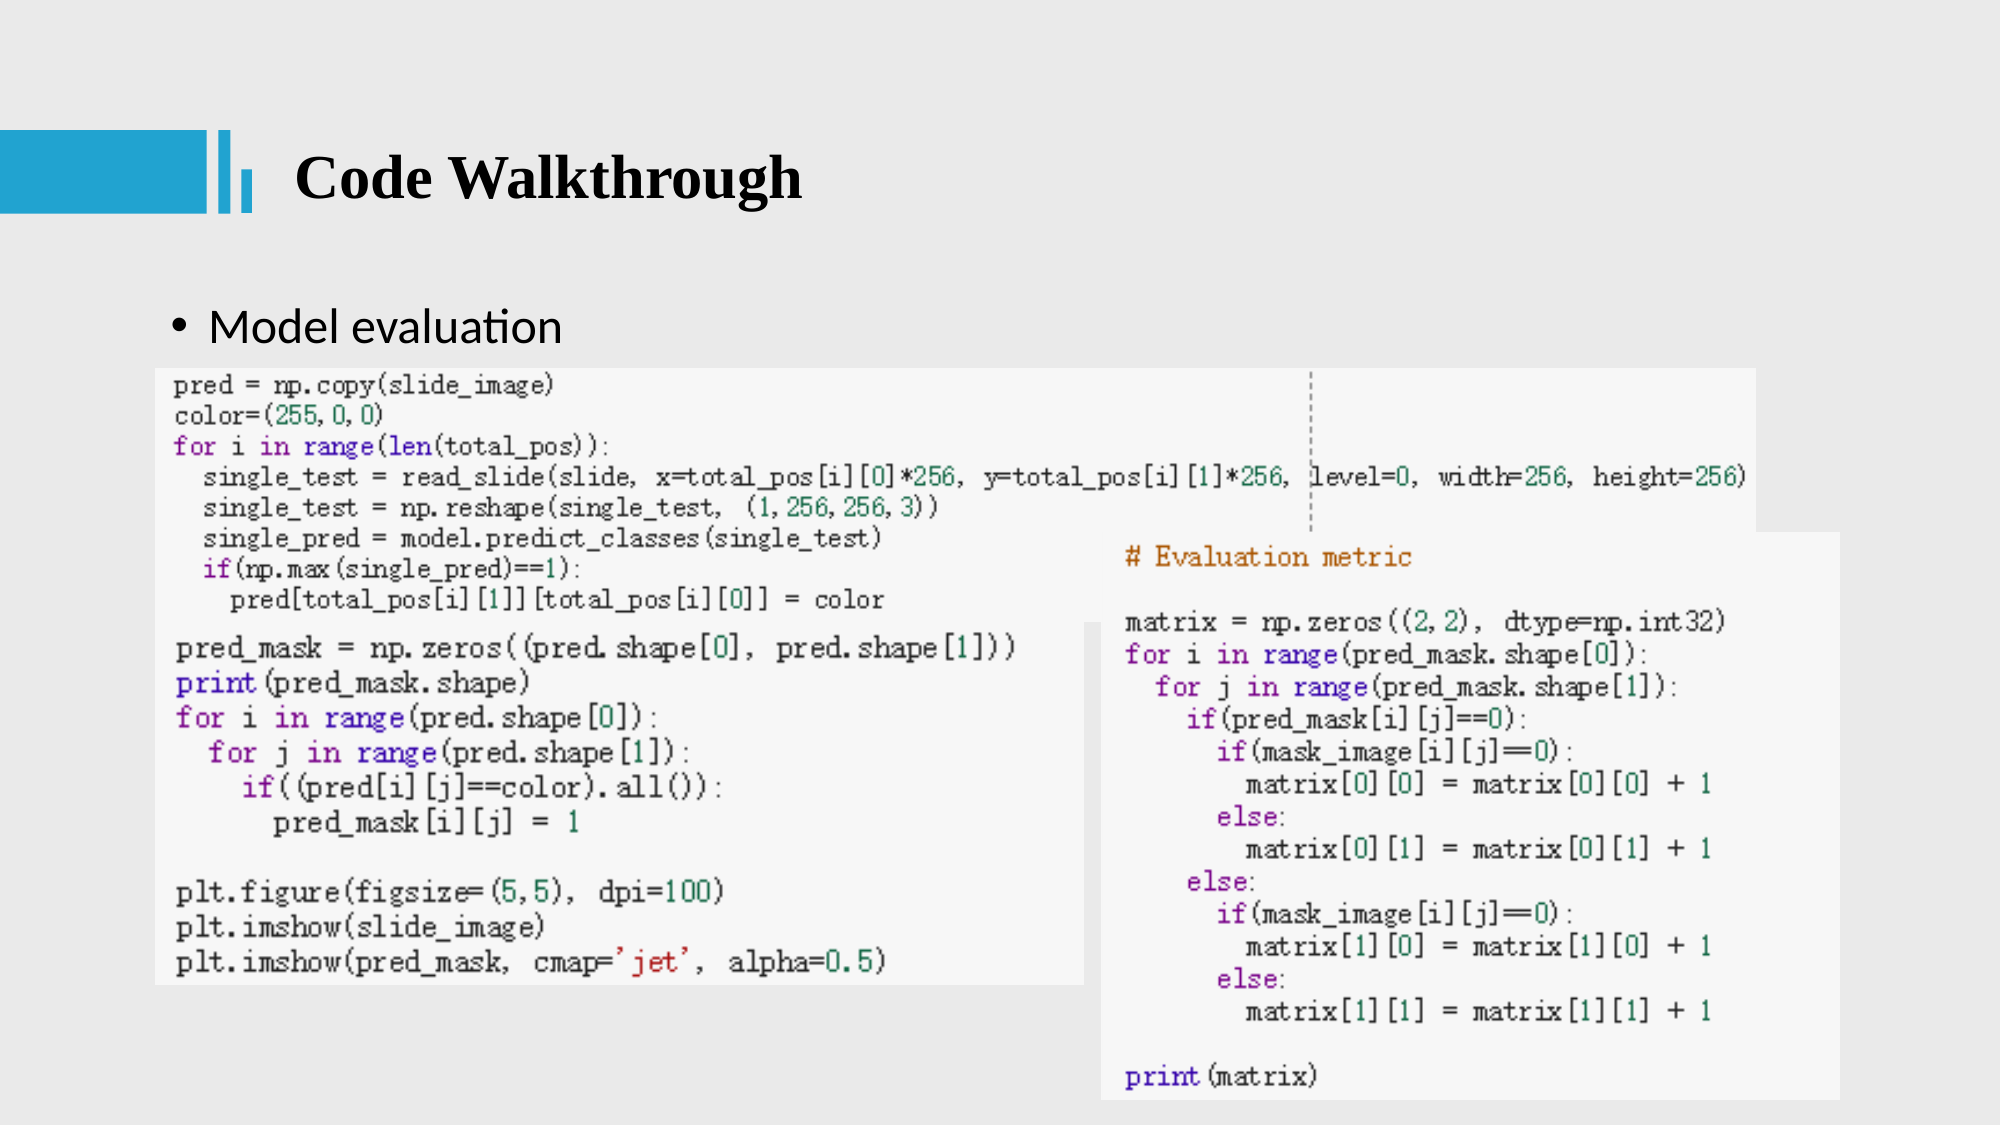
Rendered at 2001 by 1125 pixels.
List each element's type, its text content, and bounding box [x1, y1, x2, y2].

text_box Model evaluation [155, 292, 1881, 1007]
list [1840, 1007, 1863, 1014]
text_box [0, 130, 252, 214]
list [137, 299, 1101, 1014]
text_box Code Walkthrough [279, 129, 1508, 219]
picture [155, 368, 1840, 1100]
